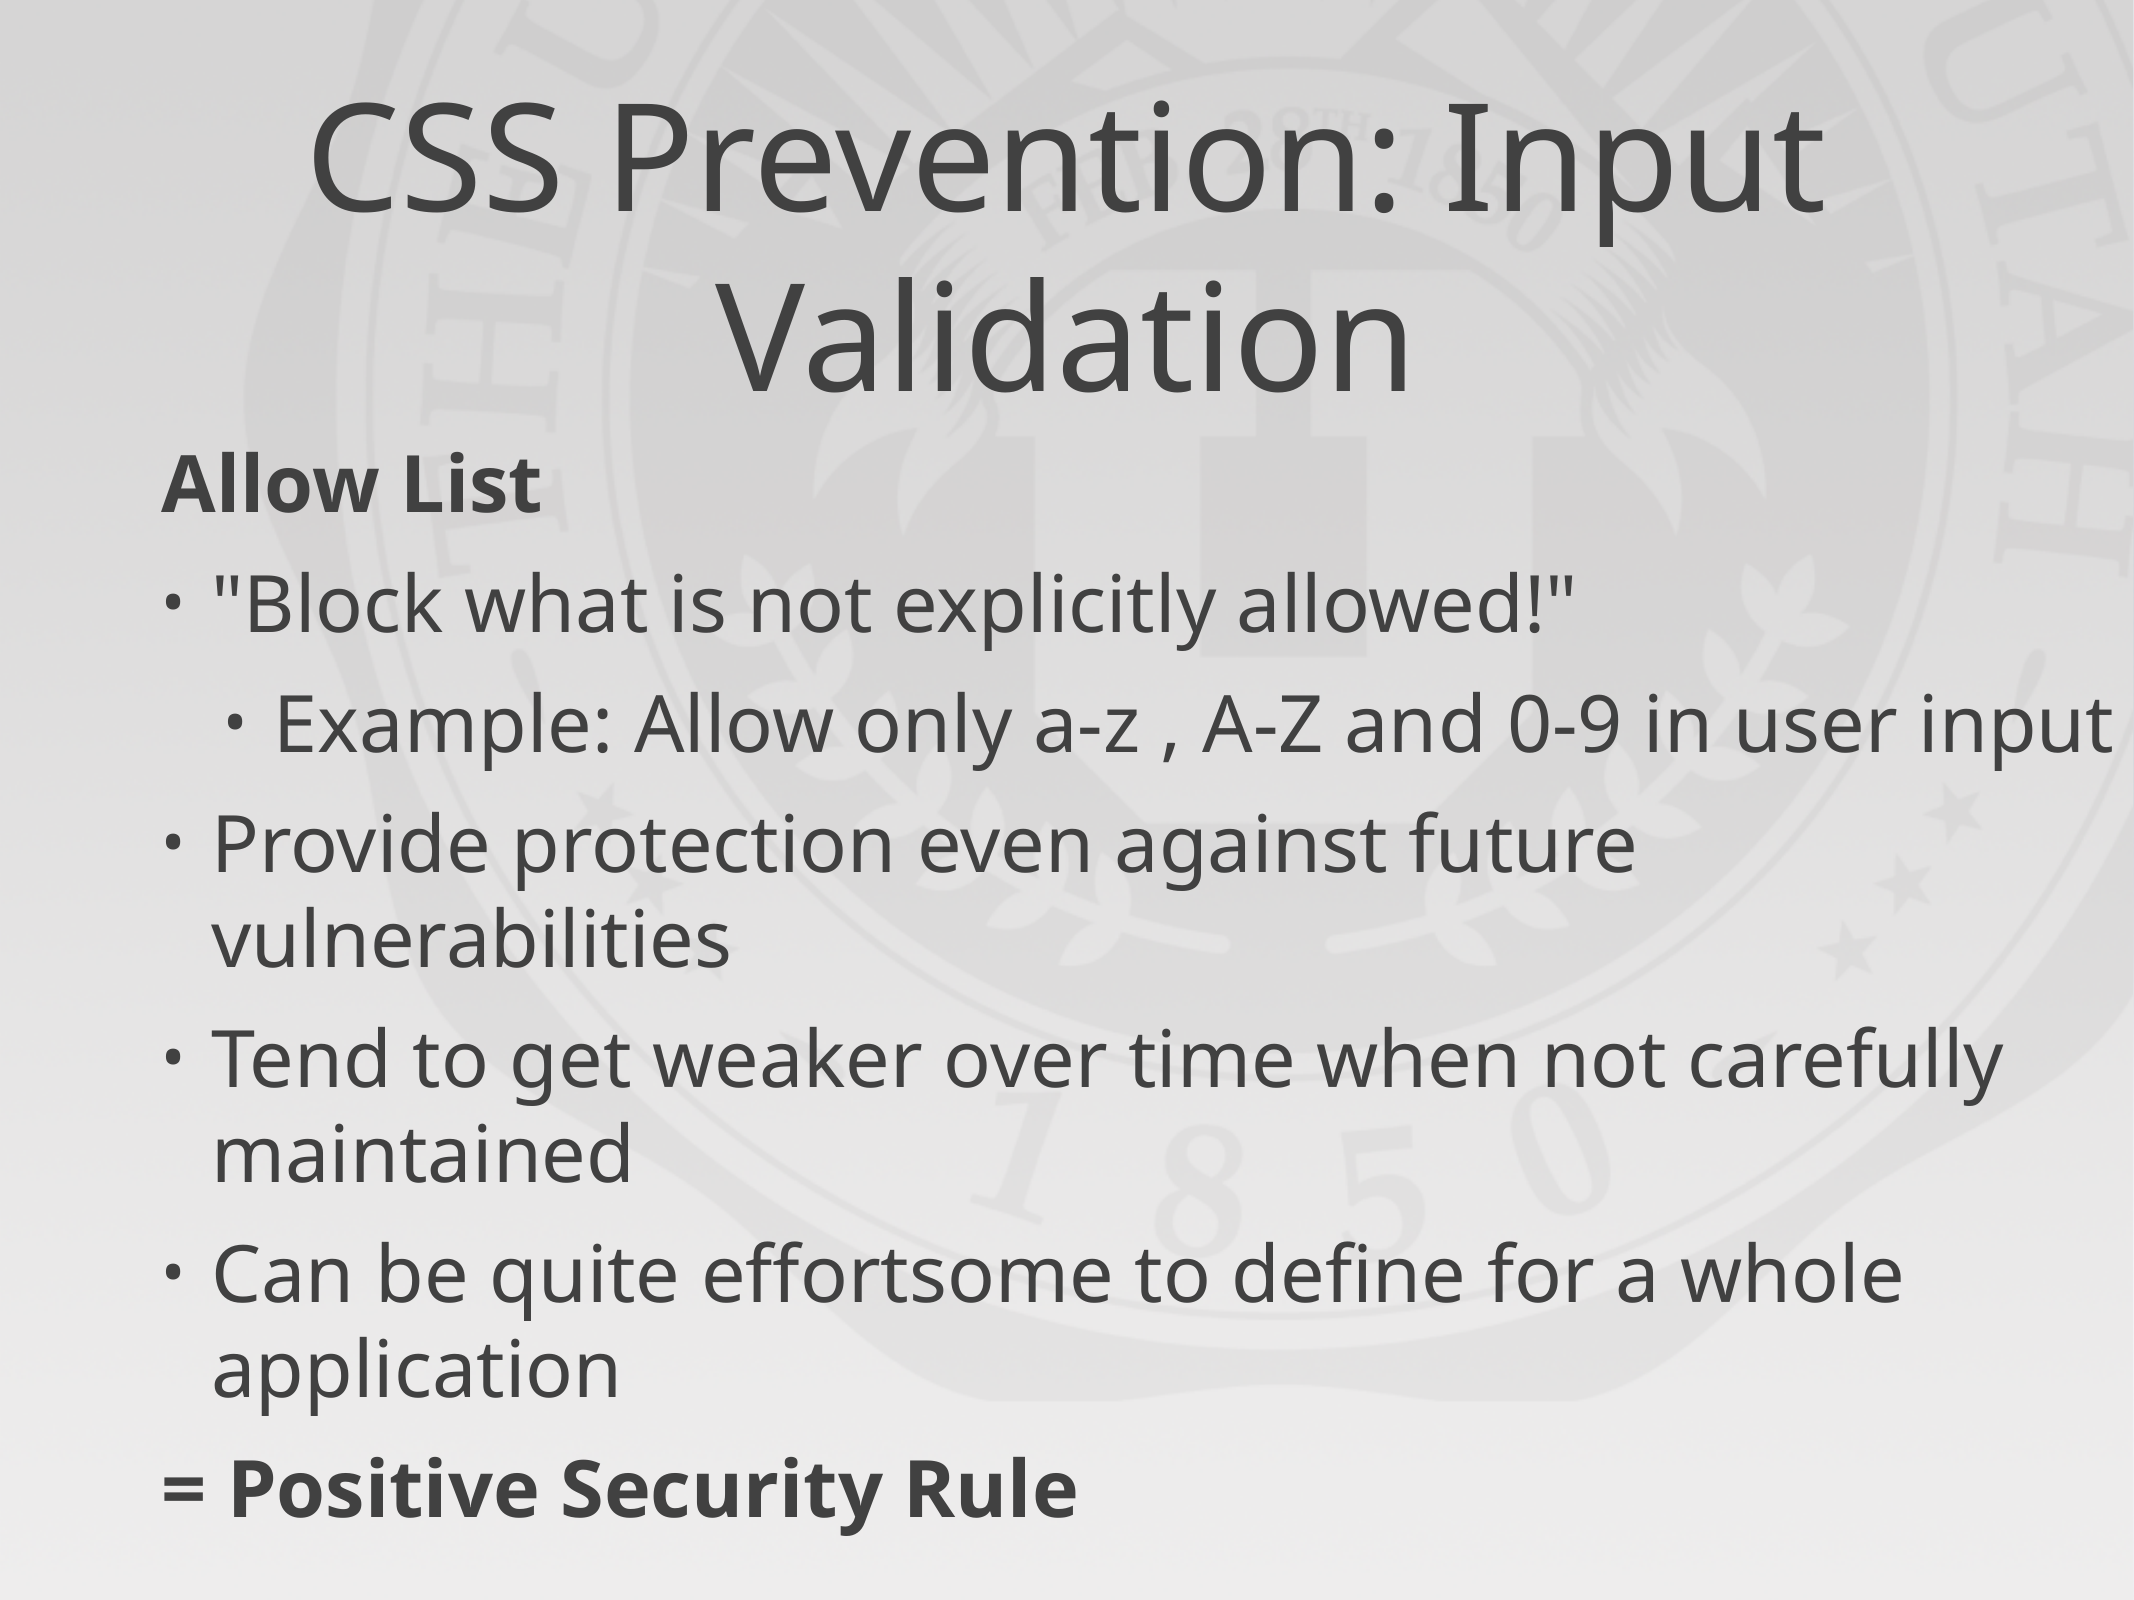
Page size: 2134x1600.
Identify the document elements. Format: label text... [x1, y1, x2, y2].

title CSS Prevention: Input Validation [58, 41, 2075, 442]
picture [0, 0, 2134, 1600]
list Allow List "Block what is not explicitly allowed!" Example: Allow only a-z , A-Z and 0-9 in user input Provide protection even against future vulnerabilities Tend to get weaker over time when not carefully maintained Can be quite effortsome to define for a whole application = Positive Security Rule [146, 426, 2134, 1442]
